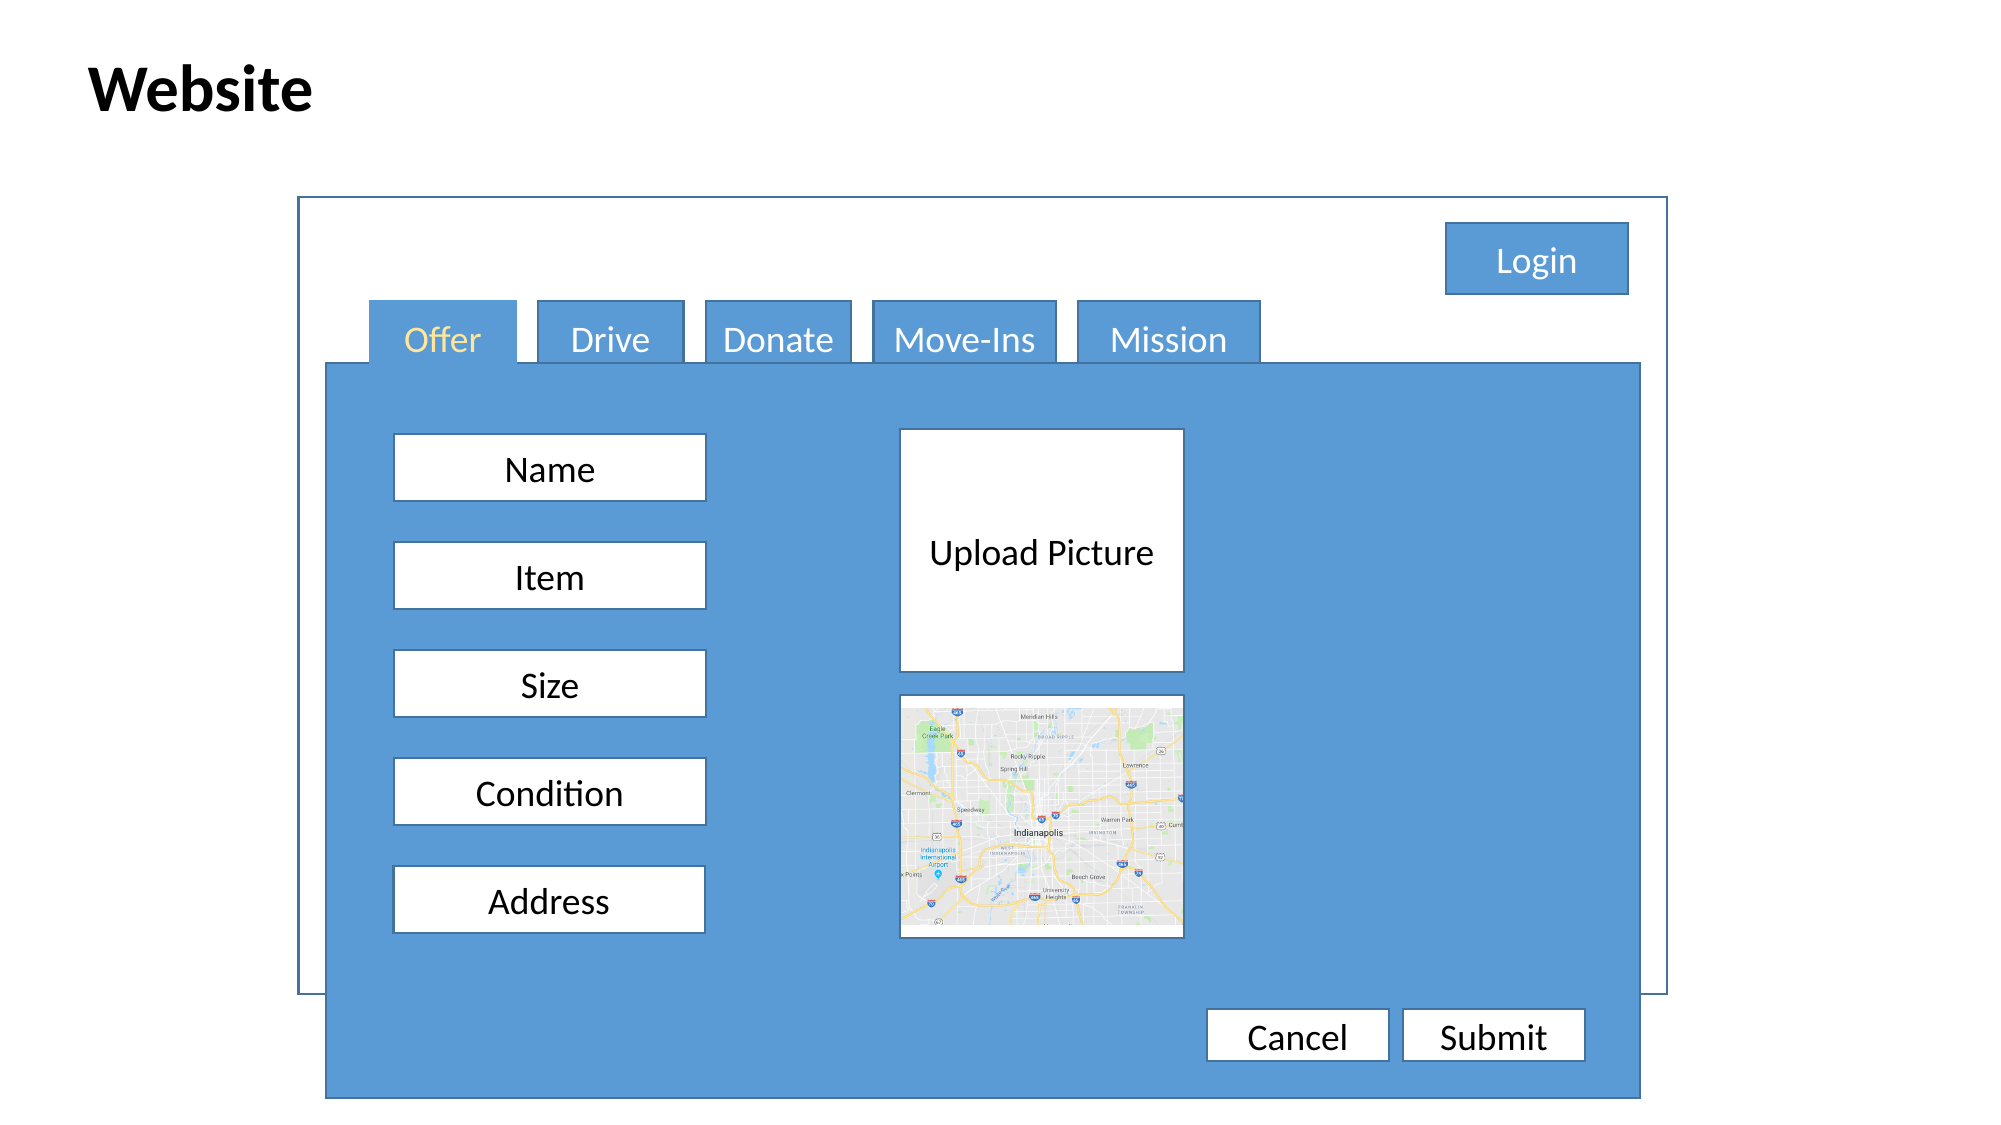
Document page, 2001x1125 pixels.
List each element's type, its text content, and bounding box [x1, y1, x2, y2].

text_box Login [1445, 222, 1629, 295]
text_box [325, 362, 1641, 1099]
text_box Item [393, 541, 707, 610]
text_box Name [393, 433, 707, 502]
text_box Address [392, 865, 706, 934]
text_box Condition [393, 757, 707, 826]
text_box [297, 196, 1668, 995]
text_box Offer [369, 300, 517, 374]
text_box Size [393, 649, 707, 718]
text_box Website [72, 37, 340, 132]
text_box Upload Picture [899, 428, 1185, 673]
text_box Cancel [1206, 1008, 1390, 1062]
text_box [899, 695, 1185, 938]
text_box Submit [1402, 1008, 1586, 1062]
text_box Drive [537, 300, 685, 362]
text_box Mission [1077, 300, 1261, 362]
text_box Donate [705, 300, 852, 362]
text_box Move-Ins [872, 300, 1057, 362]
